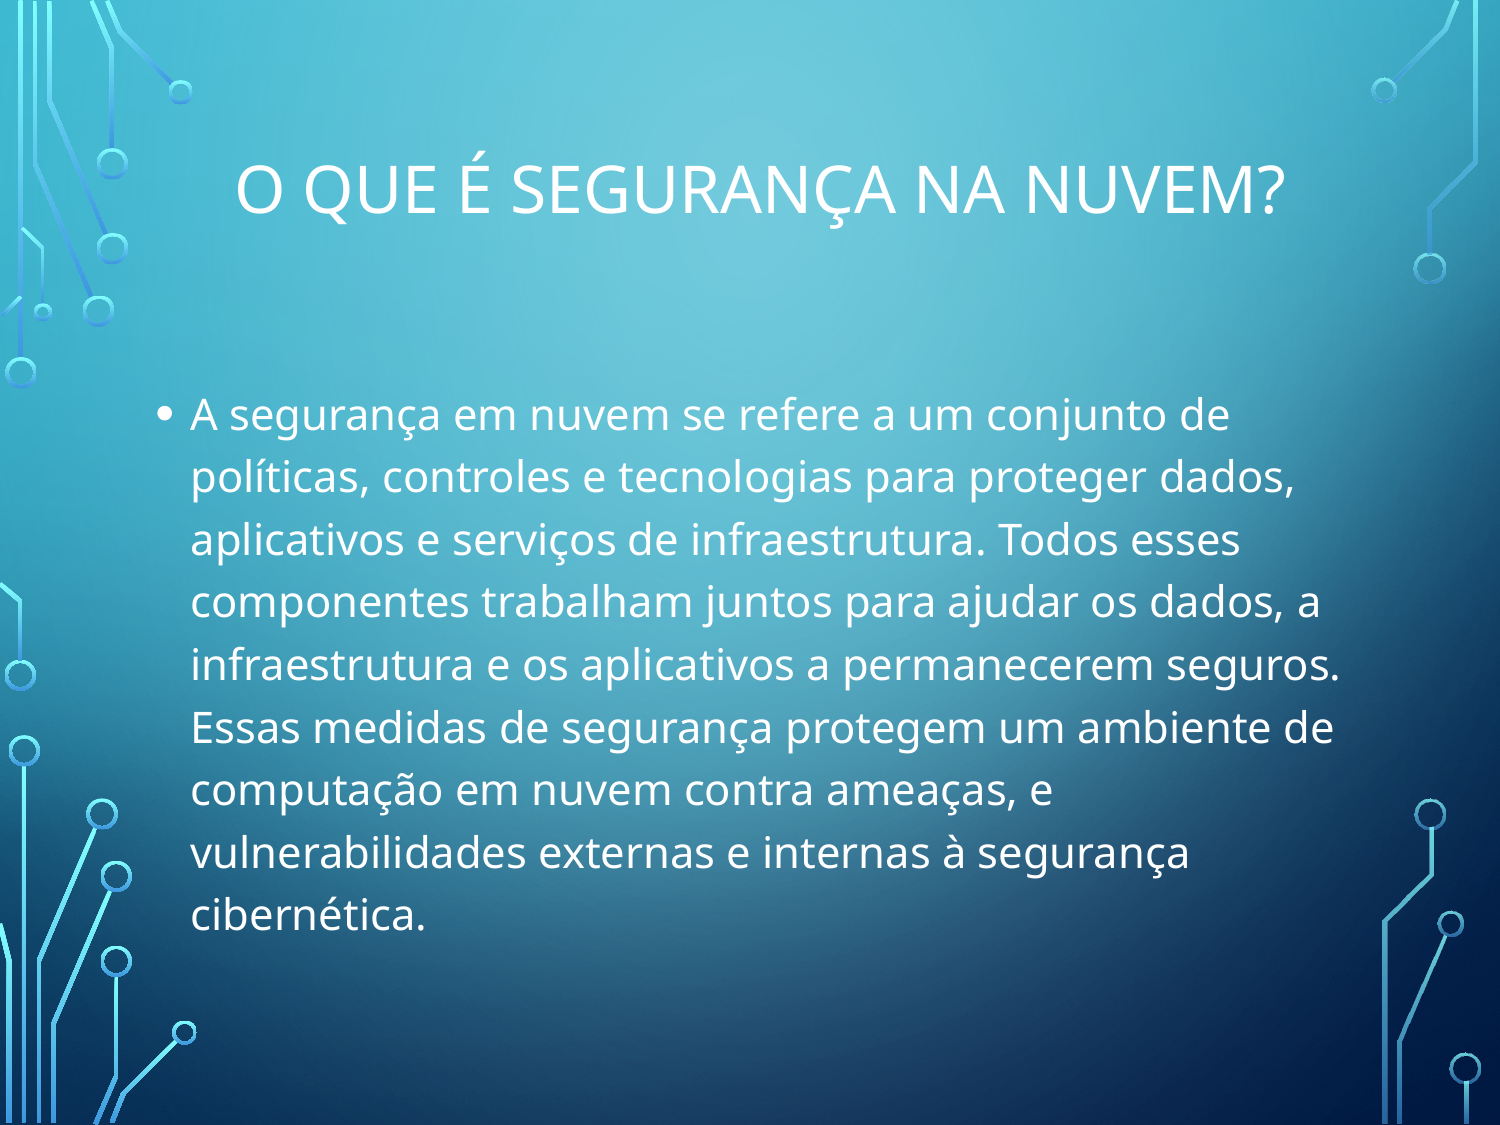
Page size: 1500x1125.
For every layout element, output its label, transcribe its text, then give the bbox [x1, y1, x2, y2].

list A segurança em nuvem se refere a um conjunto de políticas, controles e tecnologias para proteger dados, aplicativos e serviços de infraestrutura. Todos esses componentes trabalham juntos para ajudar os dados, a infraestrutura e os aplicativos a permanecerem seguros. Essas medidas de segurança protegem um ambiente de computação em nuvem contra ameaças, e vulnerabilidades externas e internas à segurança cibernética. [140, 369, 1360, 950]
title O que é Segurança na Nuvem? [219, 125, 1403, 338]
